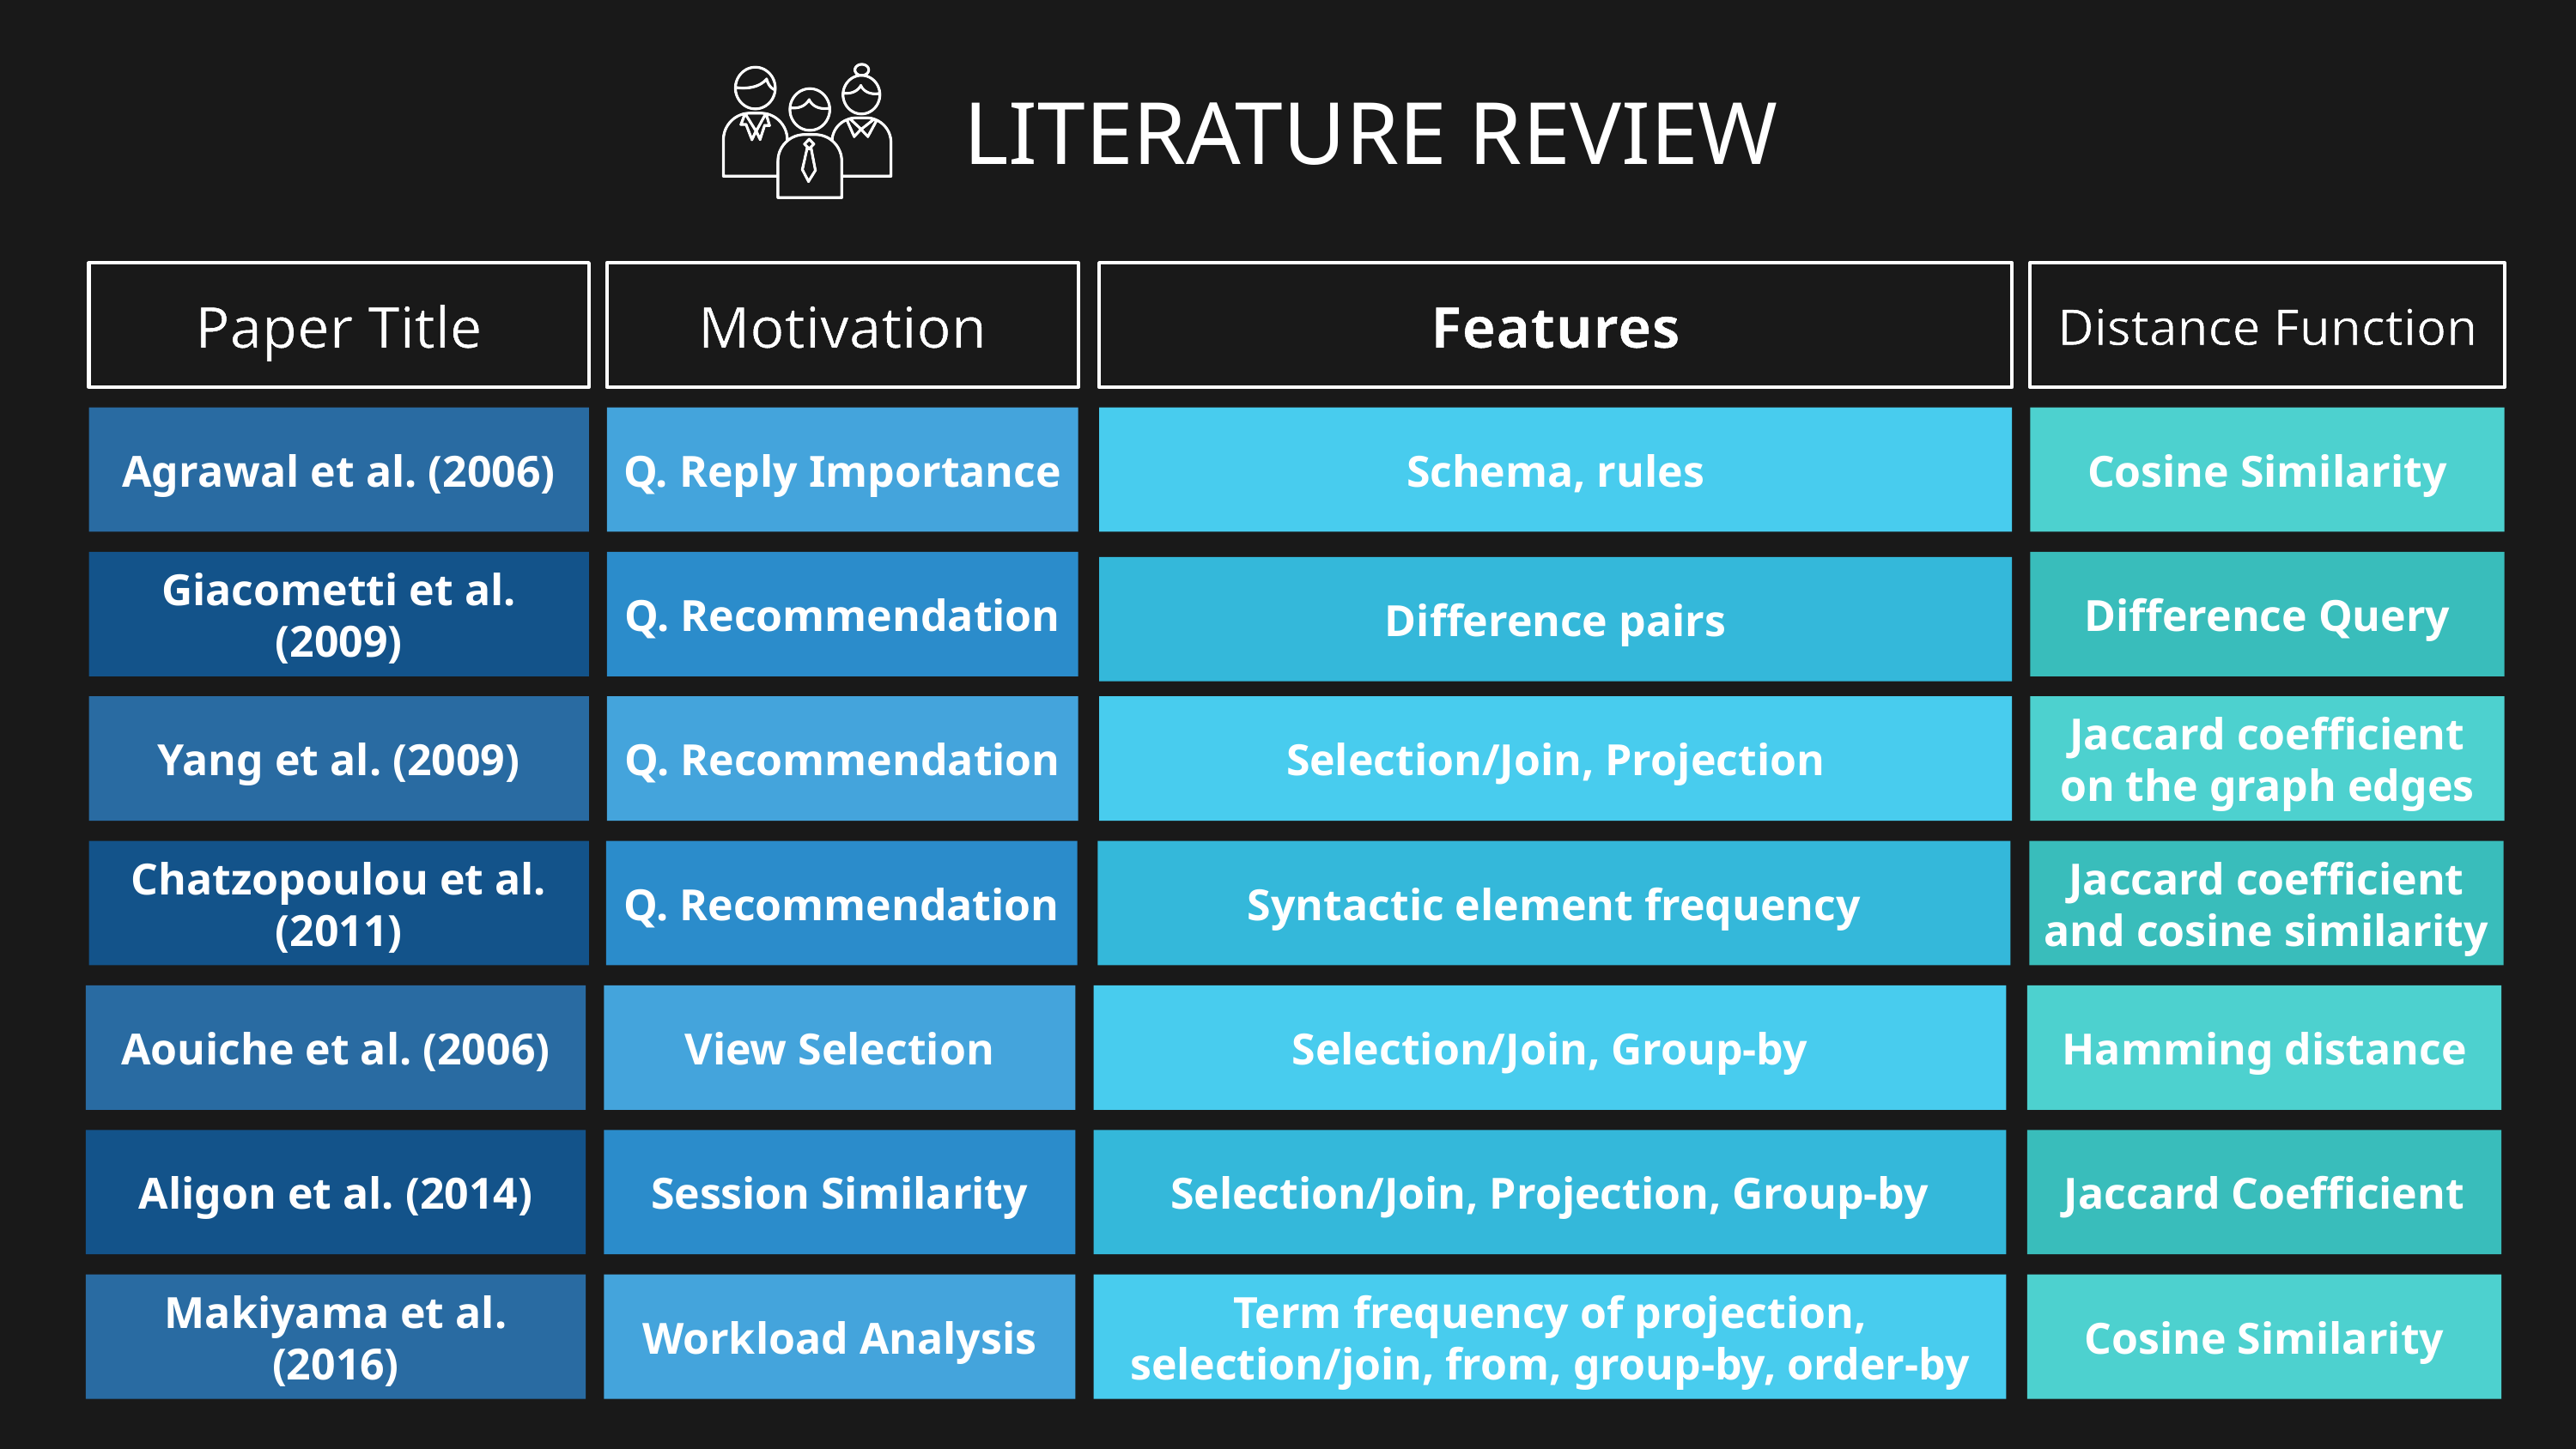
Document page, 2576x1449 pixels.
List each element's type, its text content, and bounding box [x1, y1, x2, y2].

text_box LITERATURE REVIEW [951, 72, 1792, 188]
picture [676, 0, 939, 263]
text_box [85, 262, 2505, 1399]
